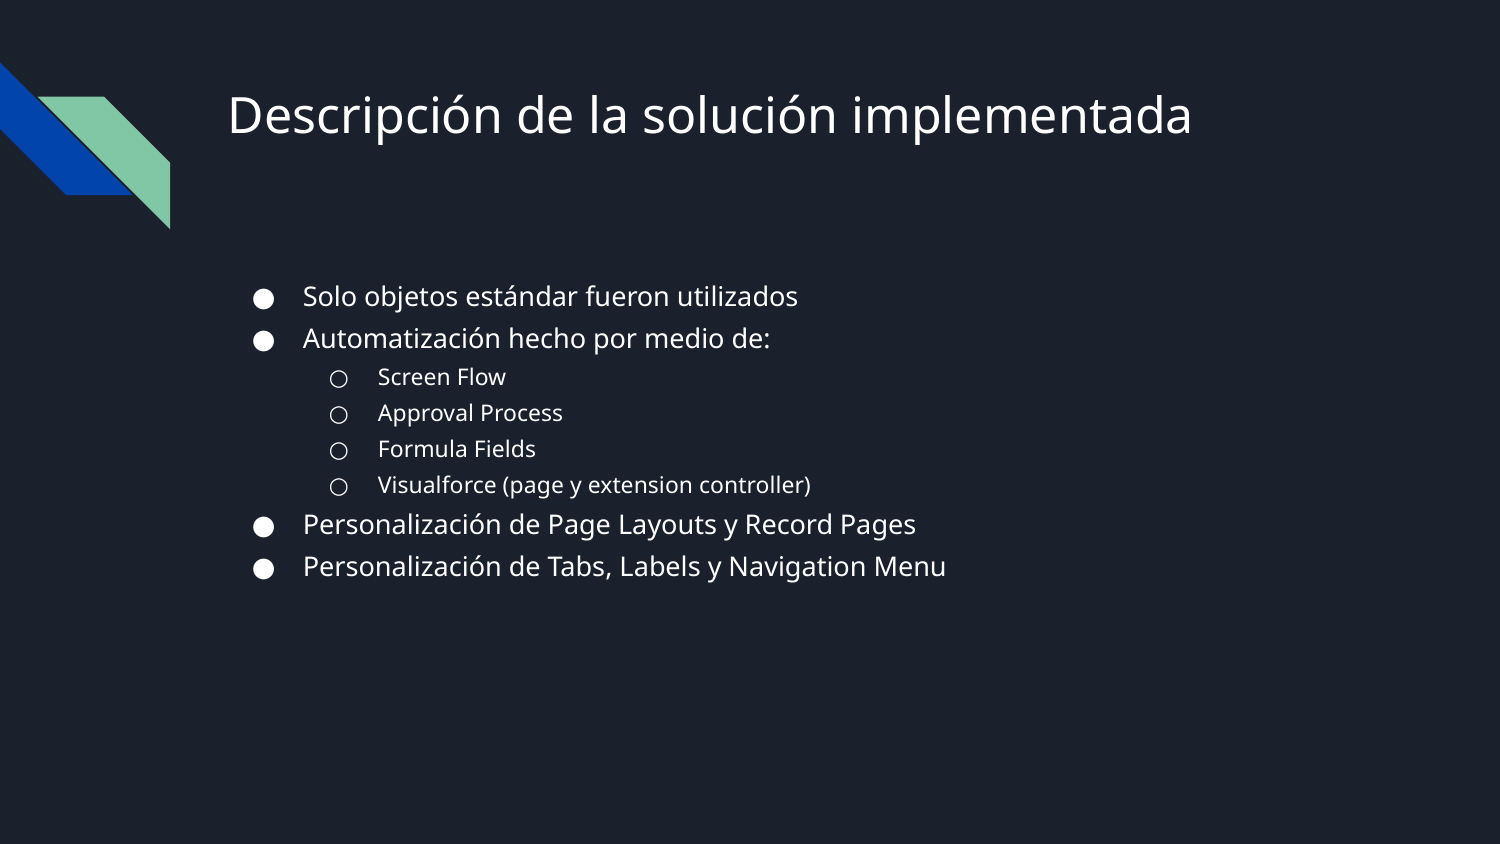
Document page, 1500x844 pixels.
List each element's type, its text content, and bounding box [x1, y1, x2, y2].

title Descripción de la solución implementada [212, 64, 1368, 215]
list Solo objetos estándar fueron utilizados Automatización hecho por medio de: Screen Flow Approval Process Formula Fields Visualforce (page y extension controller) Personalización de Page Layouts y Record Pages Personalización de Tabs, Labels y Navigation Menu [212, 257, 1368, 735]
